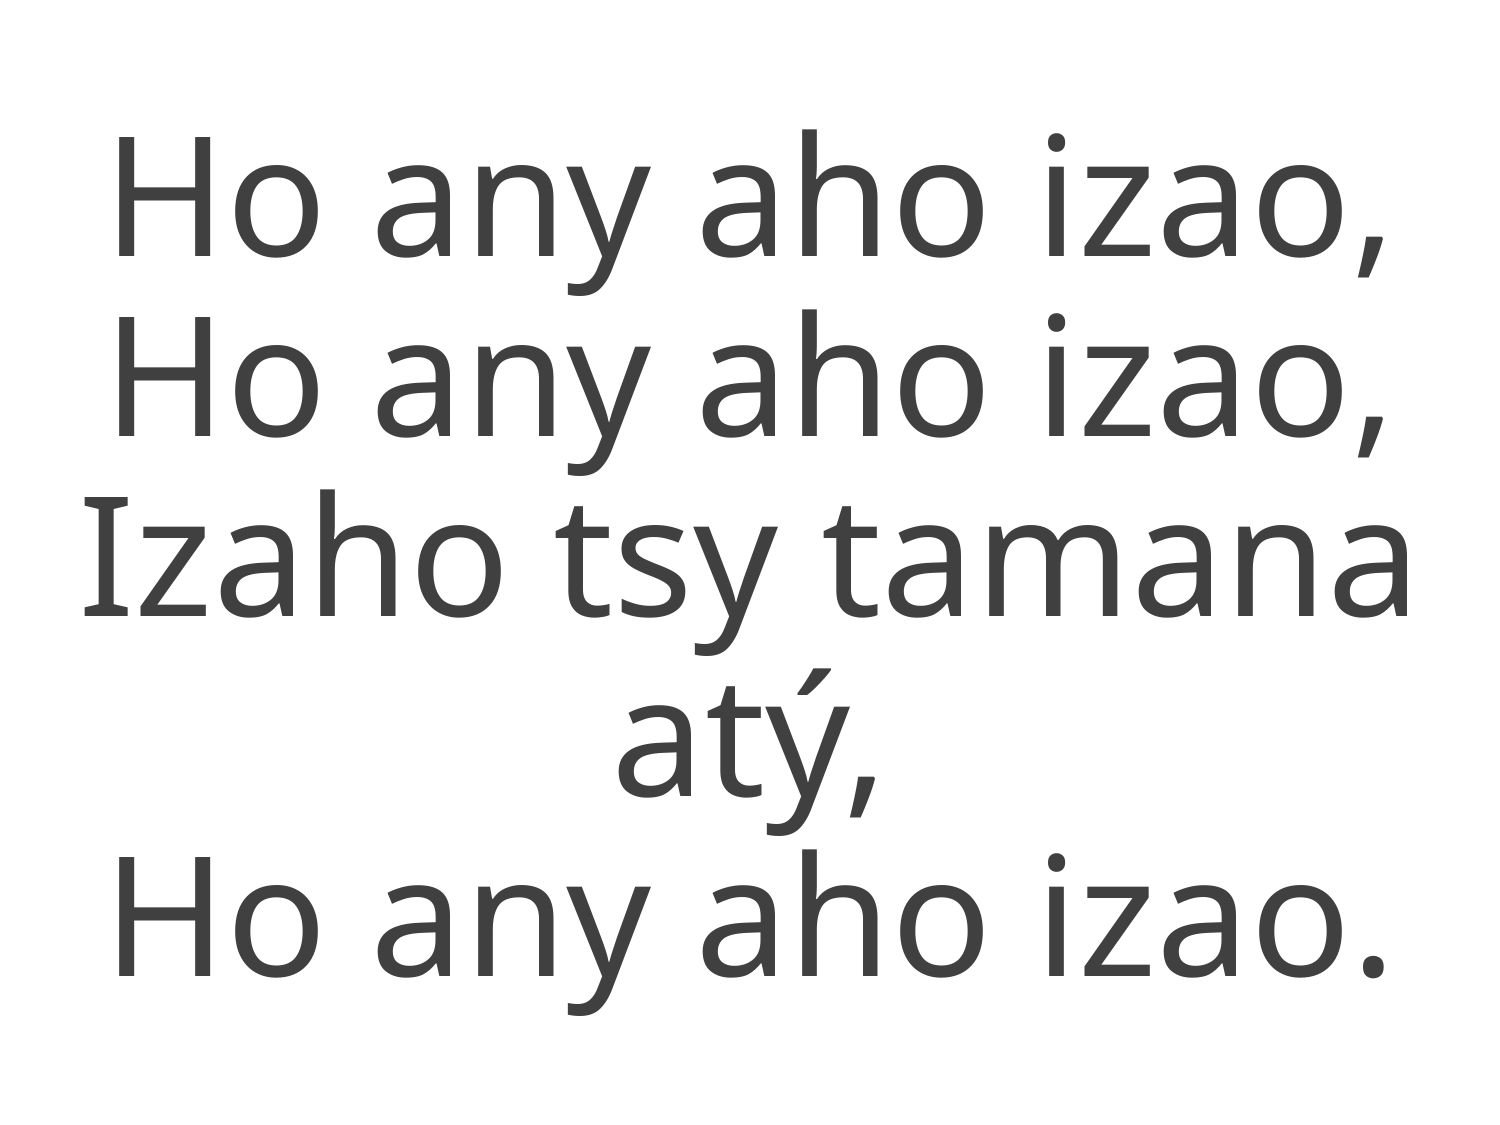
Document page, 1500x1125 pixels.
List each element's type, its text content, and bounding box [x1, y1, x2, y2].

title Ho any aho izao, Ho any aho izao, Izaho tsy tamana atý, Ho any aho izao. [0, 453, 1500, 672]
